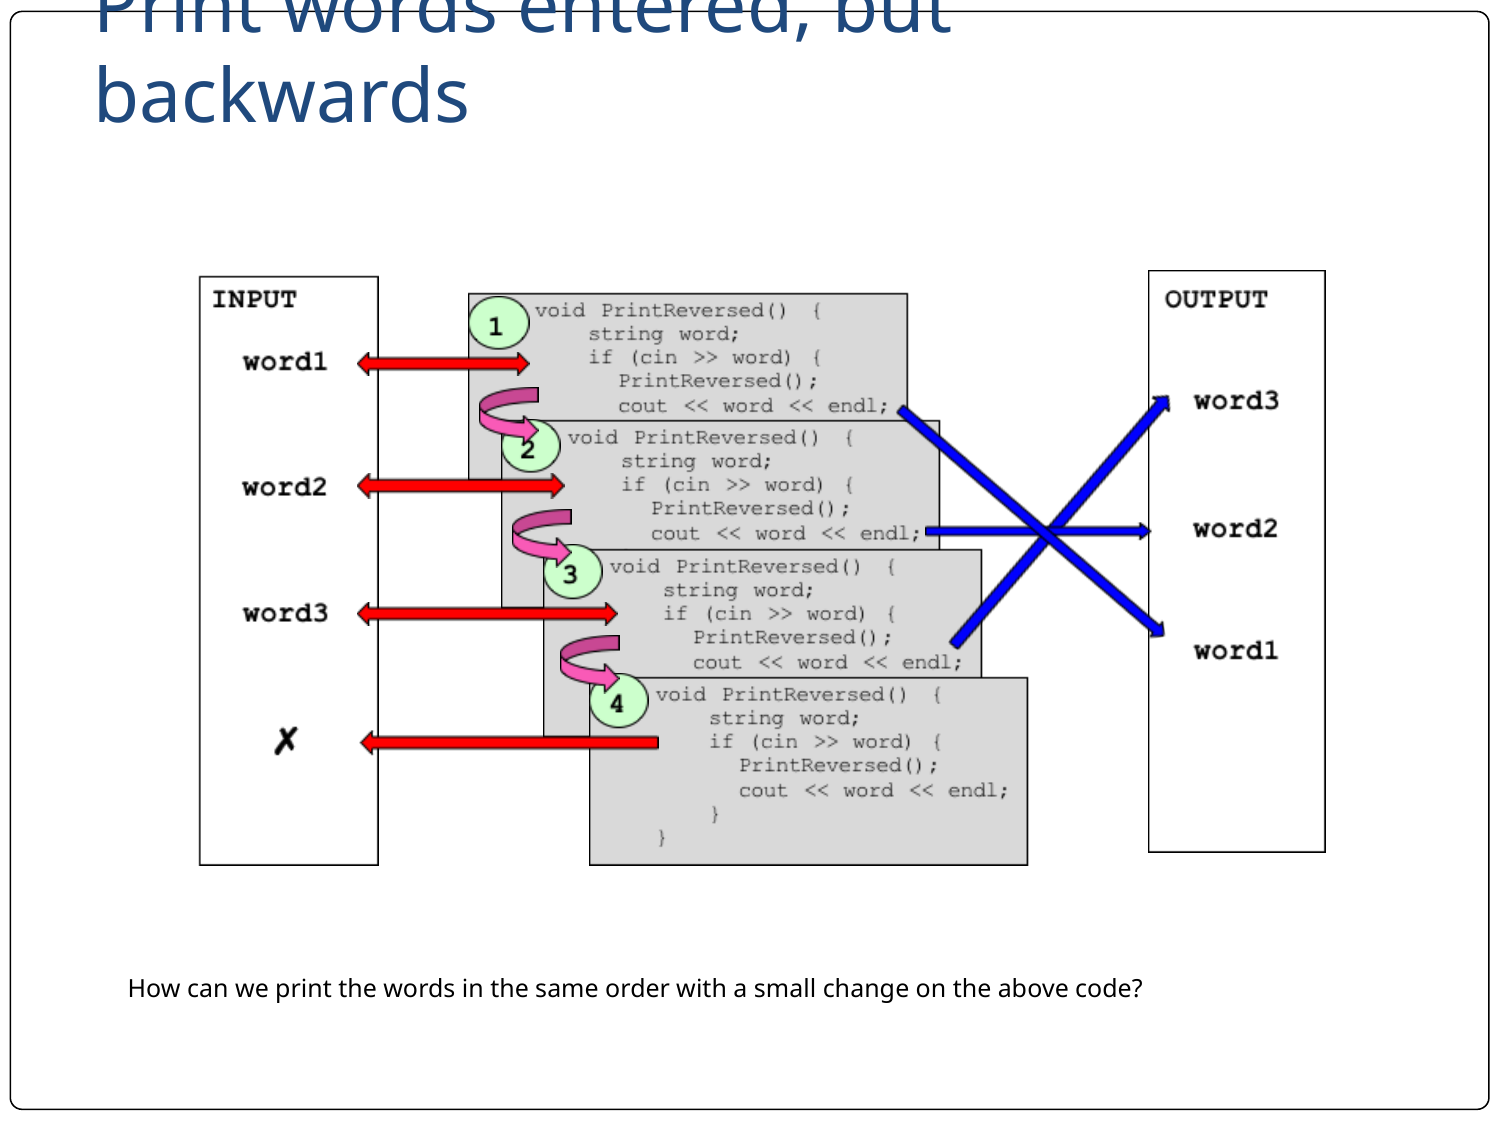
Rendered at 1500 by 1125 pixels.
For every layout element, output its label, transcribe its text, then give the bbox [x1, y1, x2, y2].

text_box How can we print the words in the same order with a small change on the above code? [112, 953, 1299, 1039]
title Print words entered, but backwards [78, 45, 1354, 153]
picture [193, 269, 1326, 866]
